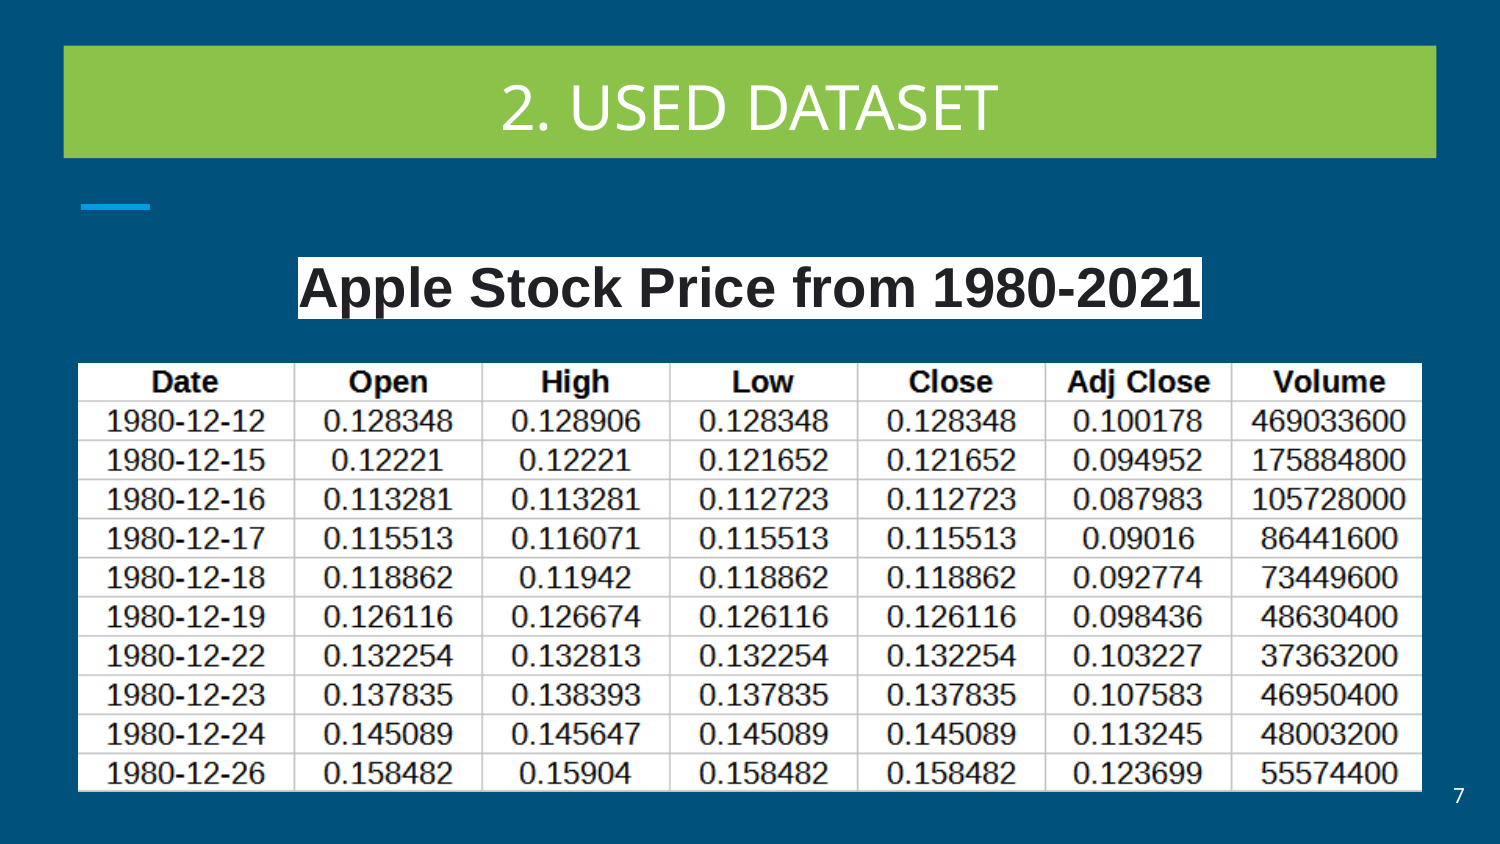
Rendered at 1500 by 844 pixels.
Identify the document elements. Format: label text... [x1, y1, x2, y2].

picture [79, 364, 1421, 791]
list Apple Stock Price from 1980-2021 [63, 221, 1437, 638]
slide_number ‹#› [1389, 764, 1480, 830]
text_box 2. USED DATASET [63, 45, 1437, 159]
